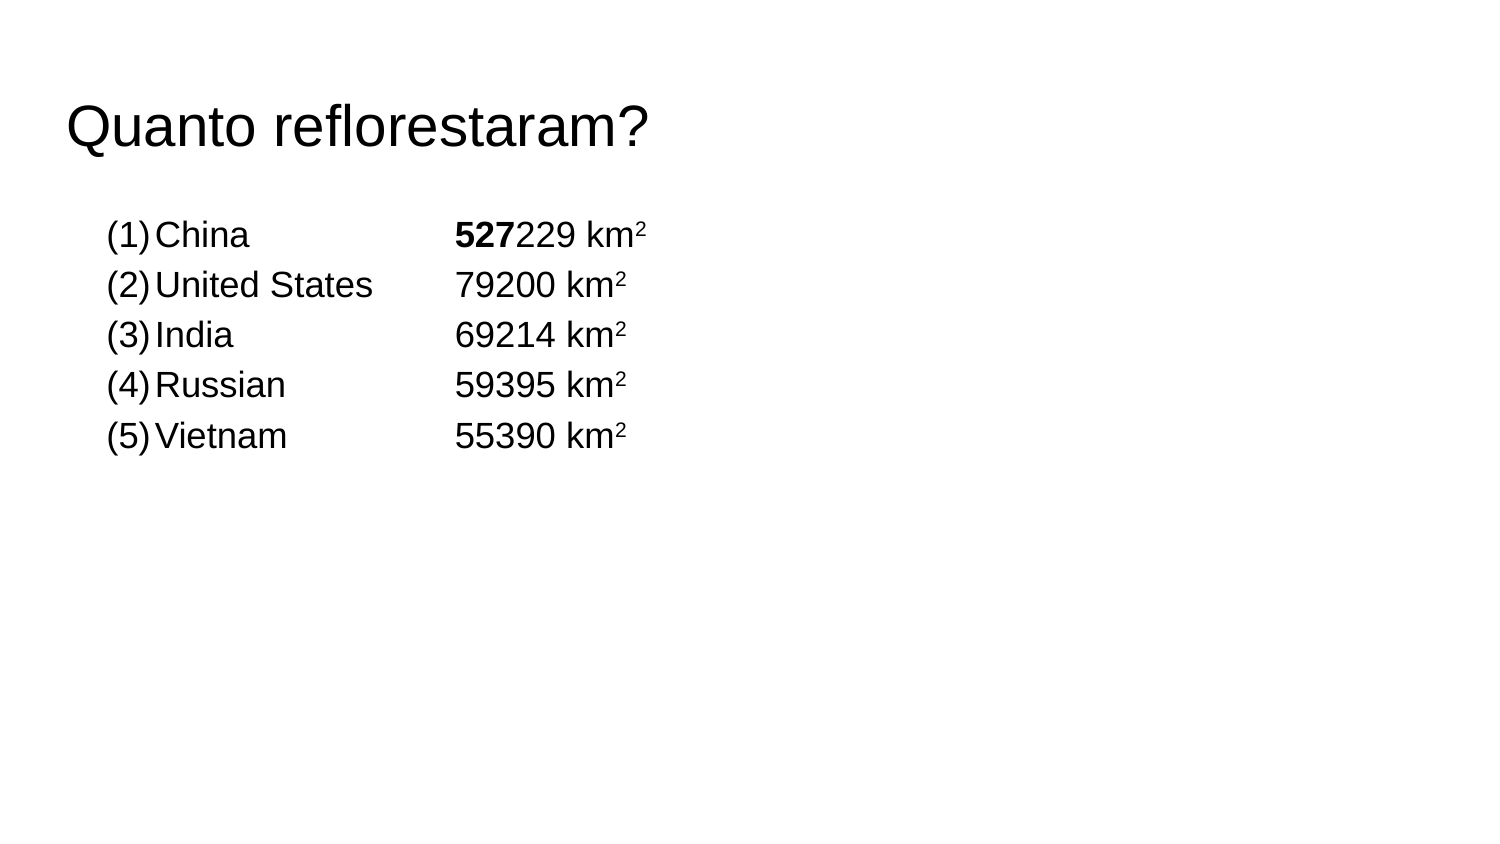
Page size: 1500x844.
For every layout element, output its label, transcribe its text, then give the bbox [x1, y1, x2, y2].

list China 527229 km2 United States 79200 km2 India 69214 km2 Russian 59395 km2 Vietnam 55390 km2 [51, 189, 1449, 750]
title Quanto reflorestaram? [51, 72, 1449, 167]
